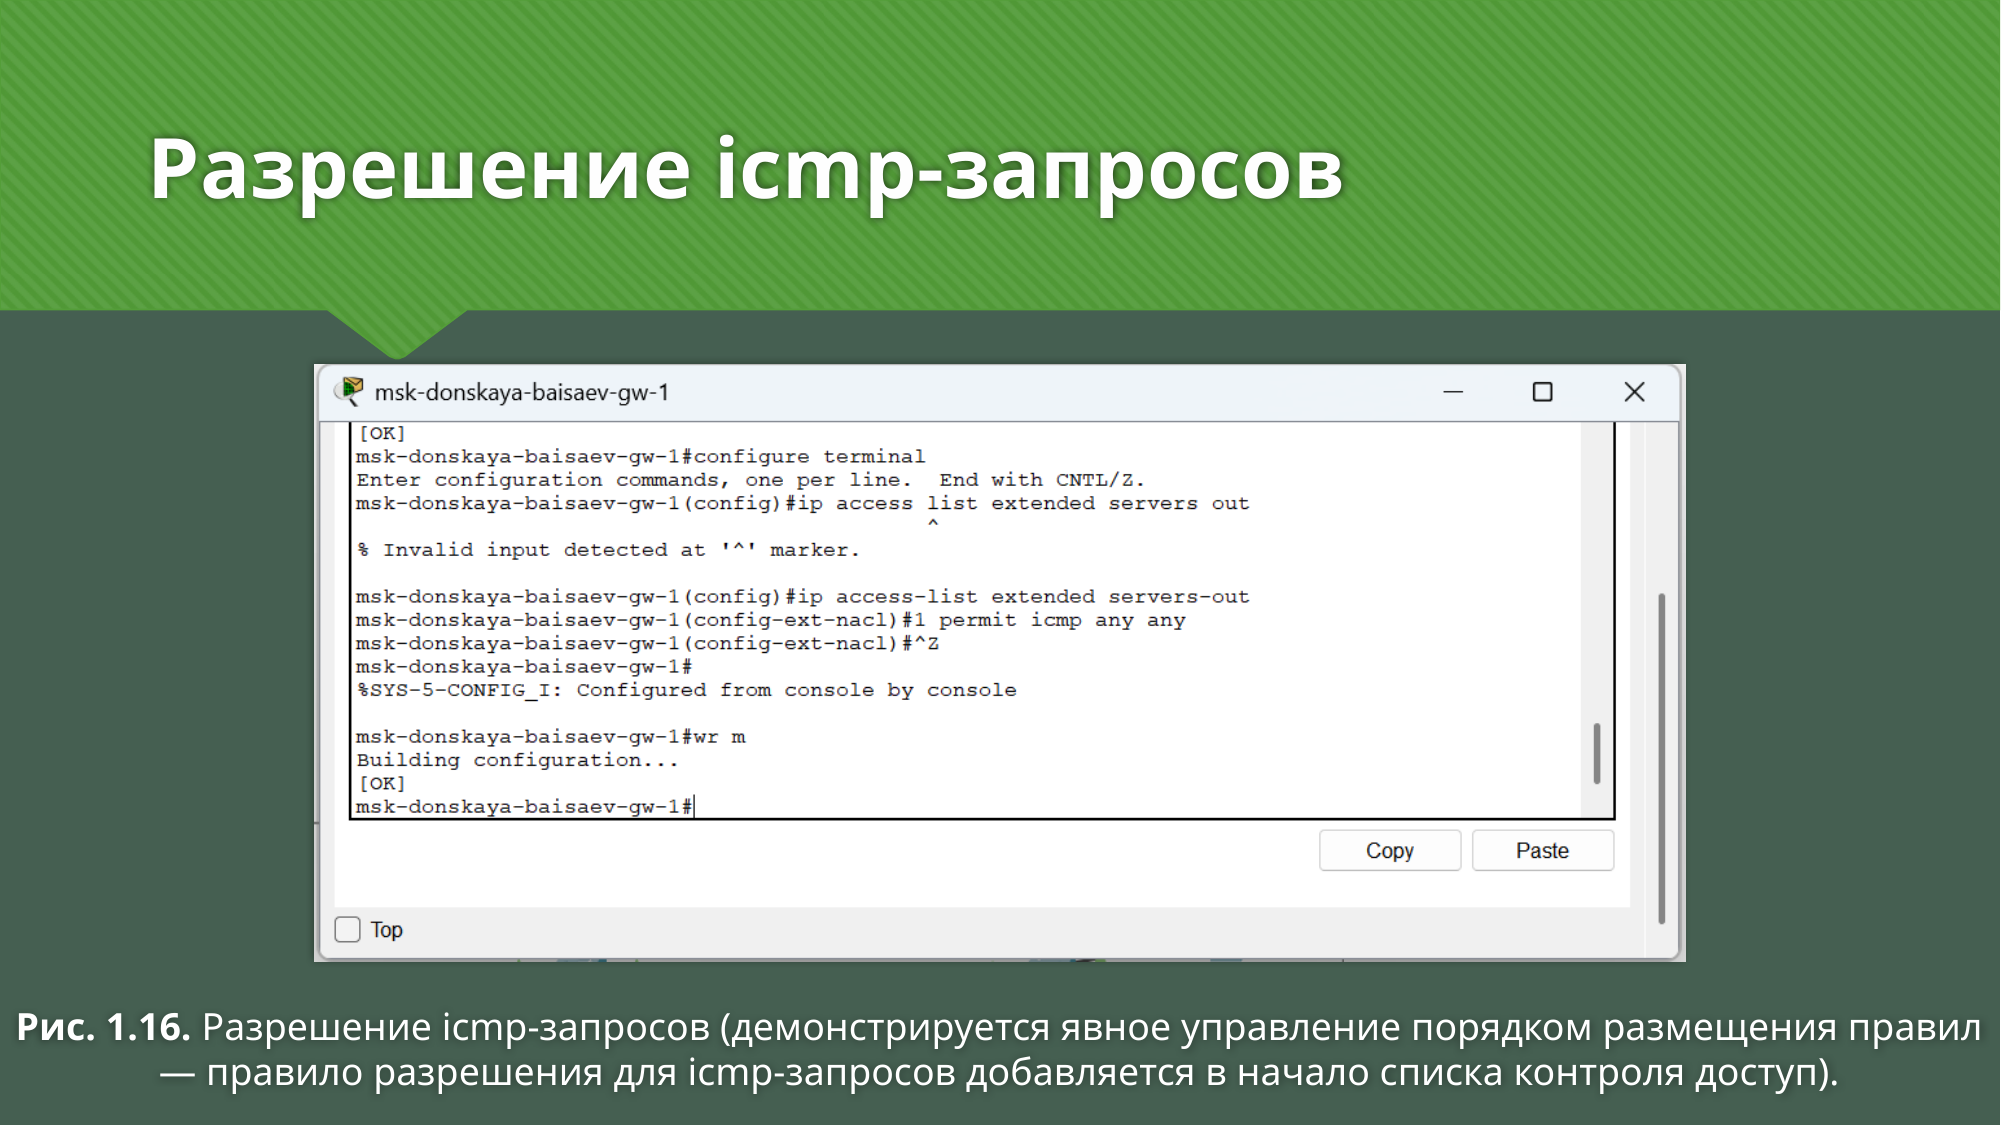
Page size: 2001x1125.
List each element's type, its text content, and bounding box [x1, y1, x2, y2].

title Разрешение icmp-запросов [132, 103, 1868, 223]
text_box Рис. 1.16. Разрешение icmp-запросов (демонстрируется явное управление порядком размещения правил — правило разрешения для icmp-запросов добавляется в начало списка контроля доступ). [0, 971, 2000, 1125]
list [314, 364, 1686, 962]
